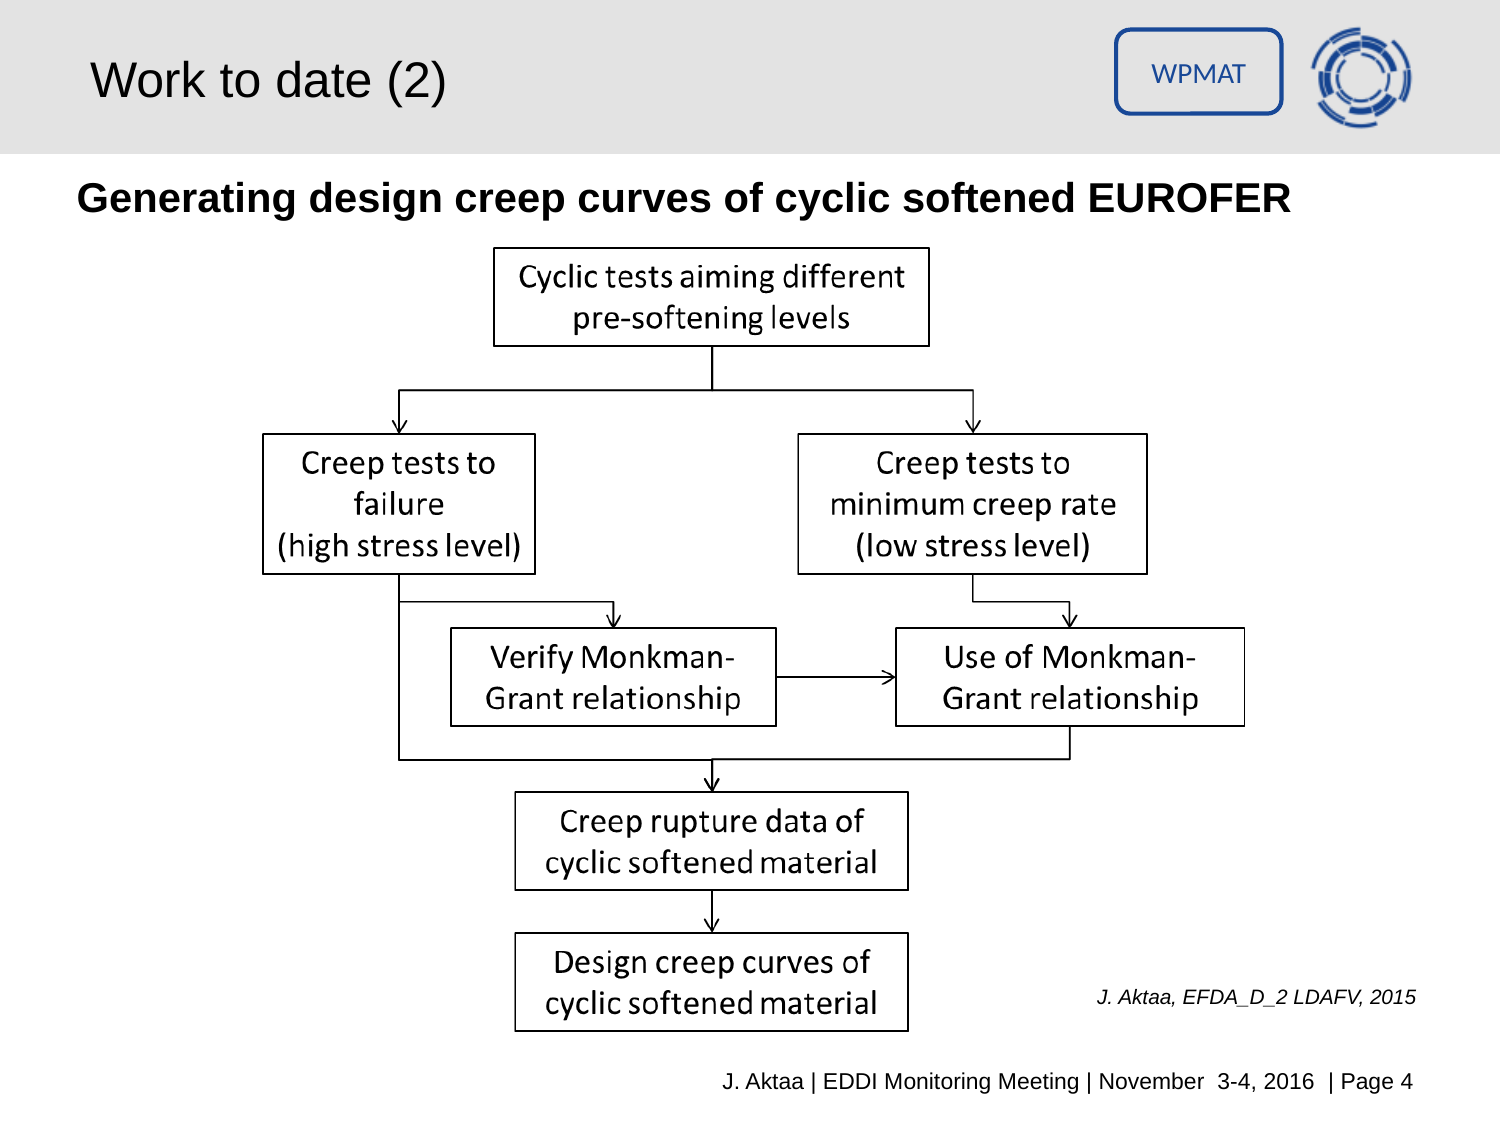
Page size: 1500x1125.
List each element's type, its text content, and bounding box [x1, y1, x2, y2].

text_box Generating design creep curves of cyclic softened EUROFER [76, 170, 1500, 263]
picture [255, 243, 1245, 1045]
picture [0, 0, 1500, 154]
title Work to date (2) [75, 4, 1294, 151]
text_box J. Aktaa, EFDA_D_2 LDAFV, 2015 [1249, 975, 1432, 1016]
